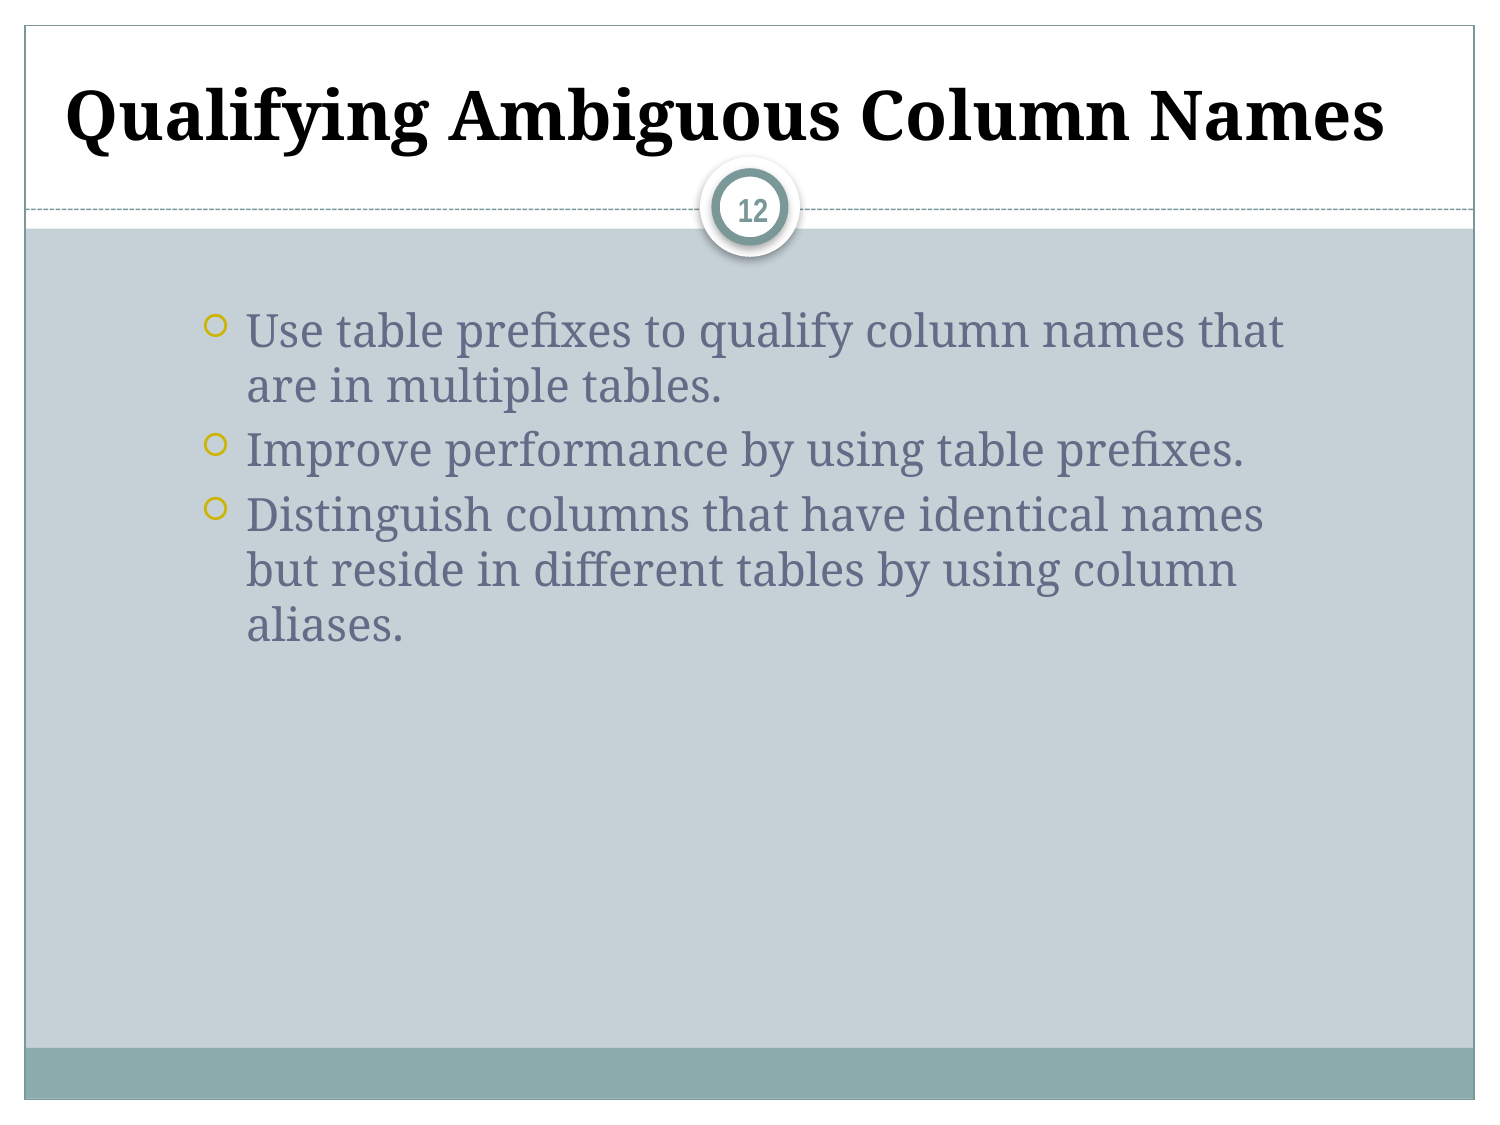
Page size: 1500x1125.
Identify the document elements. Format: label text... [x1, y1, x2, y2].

slide_number 12 [715, 168, 791, 241]
list Use table prefixes to qualify column names that are in multiple tables. Improve performance by using table prefixes. Distinguish columns that have identical names but reside in different tables by using column aliases. [140, 294, 1353, 826]
title Qualifying Ambiguous Column Names [49, 37, 1450, 163]
